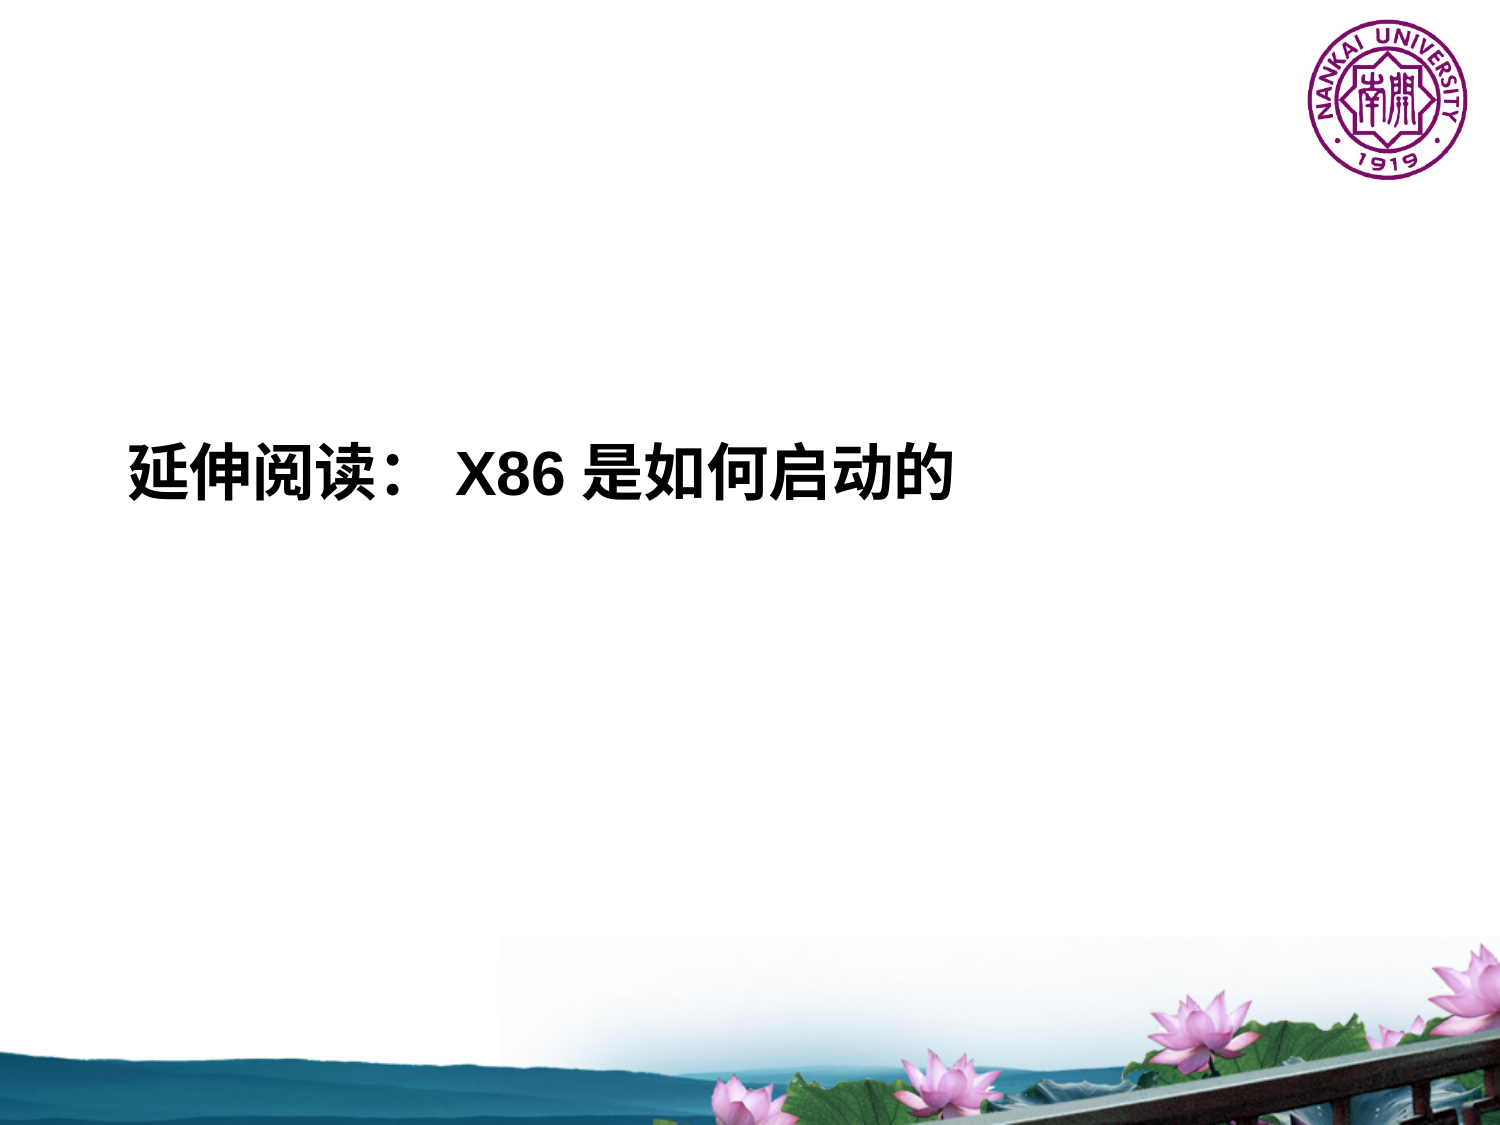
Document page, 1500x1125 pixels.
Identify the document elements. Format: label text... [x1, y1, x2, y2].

title 延伸阅读：X86是如何启动的 [112, 349, 1388, 591]
picture [0, 0, 1500, 1125]
